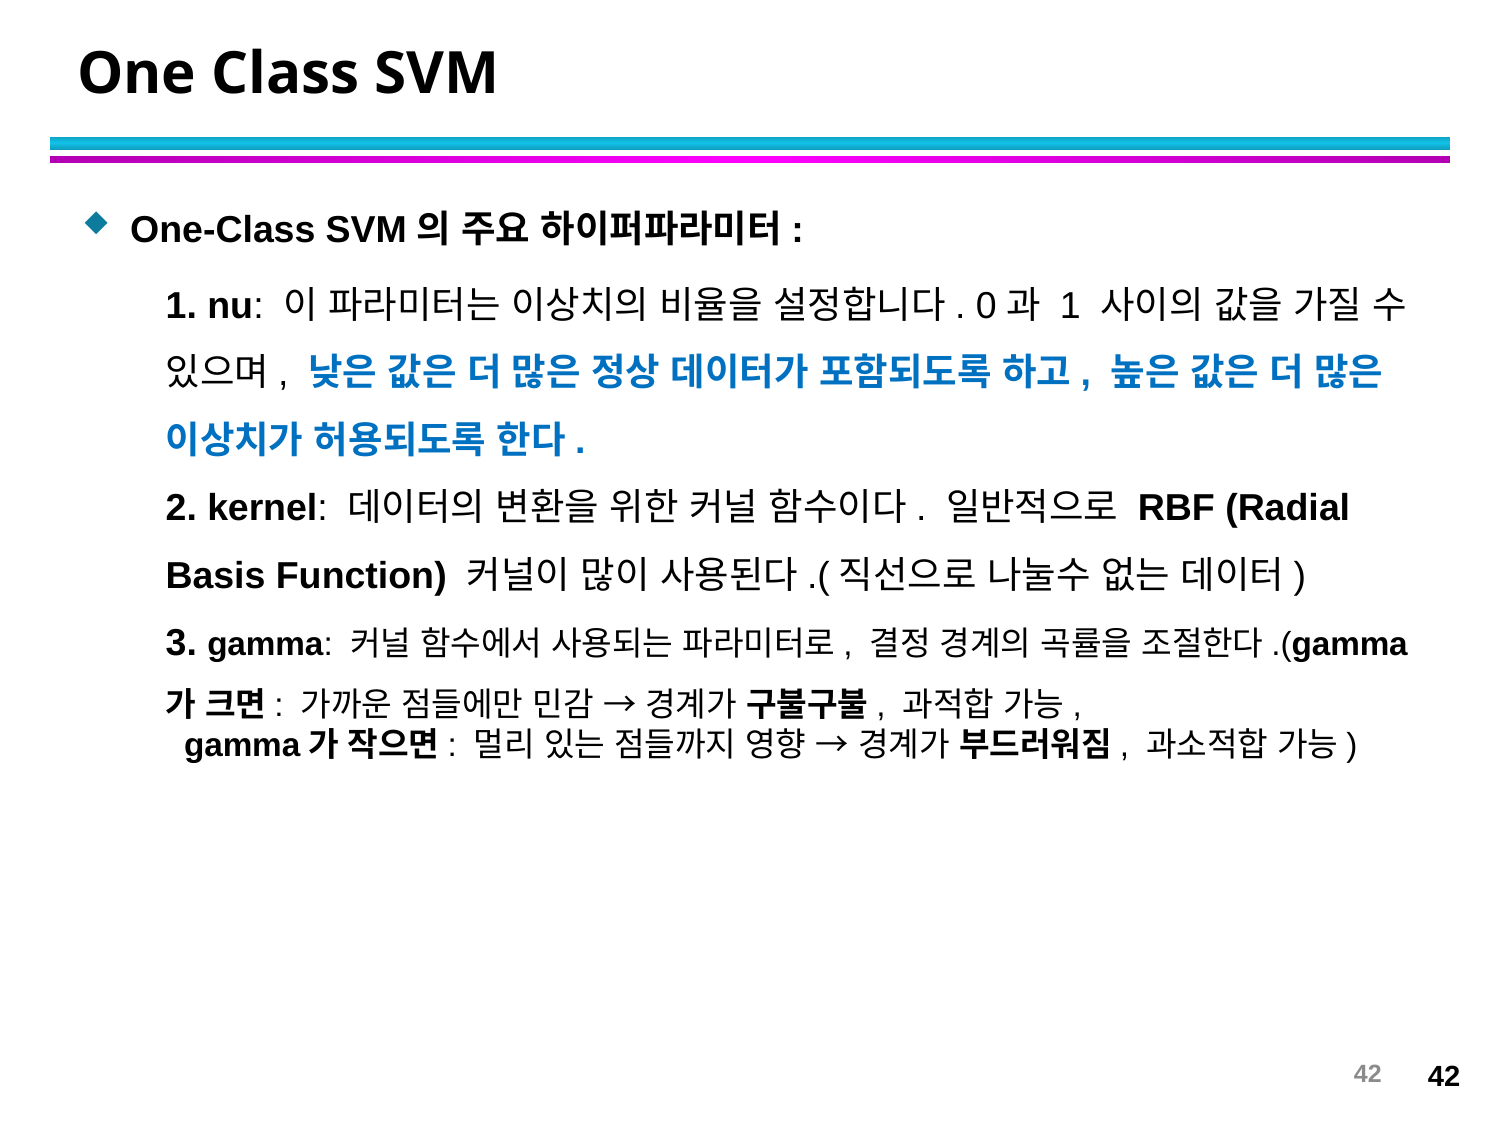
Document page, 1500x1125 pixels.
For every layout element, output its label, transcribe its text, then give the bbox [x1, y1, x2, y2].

title One Class SVM [62, 24, 1421, 113]
slide_number 42 [1059, 1042, 1397, 1103]
list One-Class SVM의 주요 하이퍼파라미터: nu: 이 파라미터는 이상치의 비율을 설정합니다. 0과 1 사이의 값을 가질 수 있으며, 낮은 값은 더 많은 정상 데이터가 포함되도록 하고, 높은 값은 더 많은 이상치가 허용되도록 한다. kernel: 데이터의 변환을 위한 커널 함수이다. 일반적으로 RBF (Radial Basis Function) 커널이 많이 사용된다.(직선으로 나눌수 없는 데이터) gamma: 커널 함수에서 사용되는 파라미터로, 결정 경계의 곡률을 조절한다.(gamma가 크면: 가까운 점들에만 민감 → 경계가 구불구불, 과적합 가능, gamma가 작으면: 멀리 있는 점들까지 영향 → 경계가 부드러워짐, 과소적합 가능) [67, 174, 1432, 1088]
